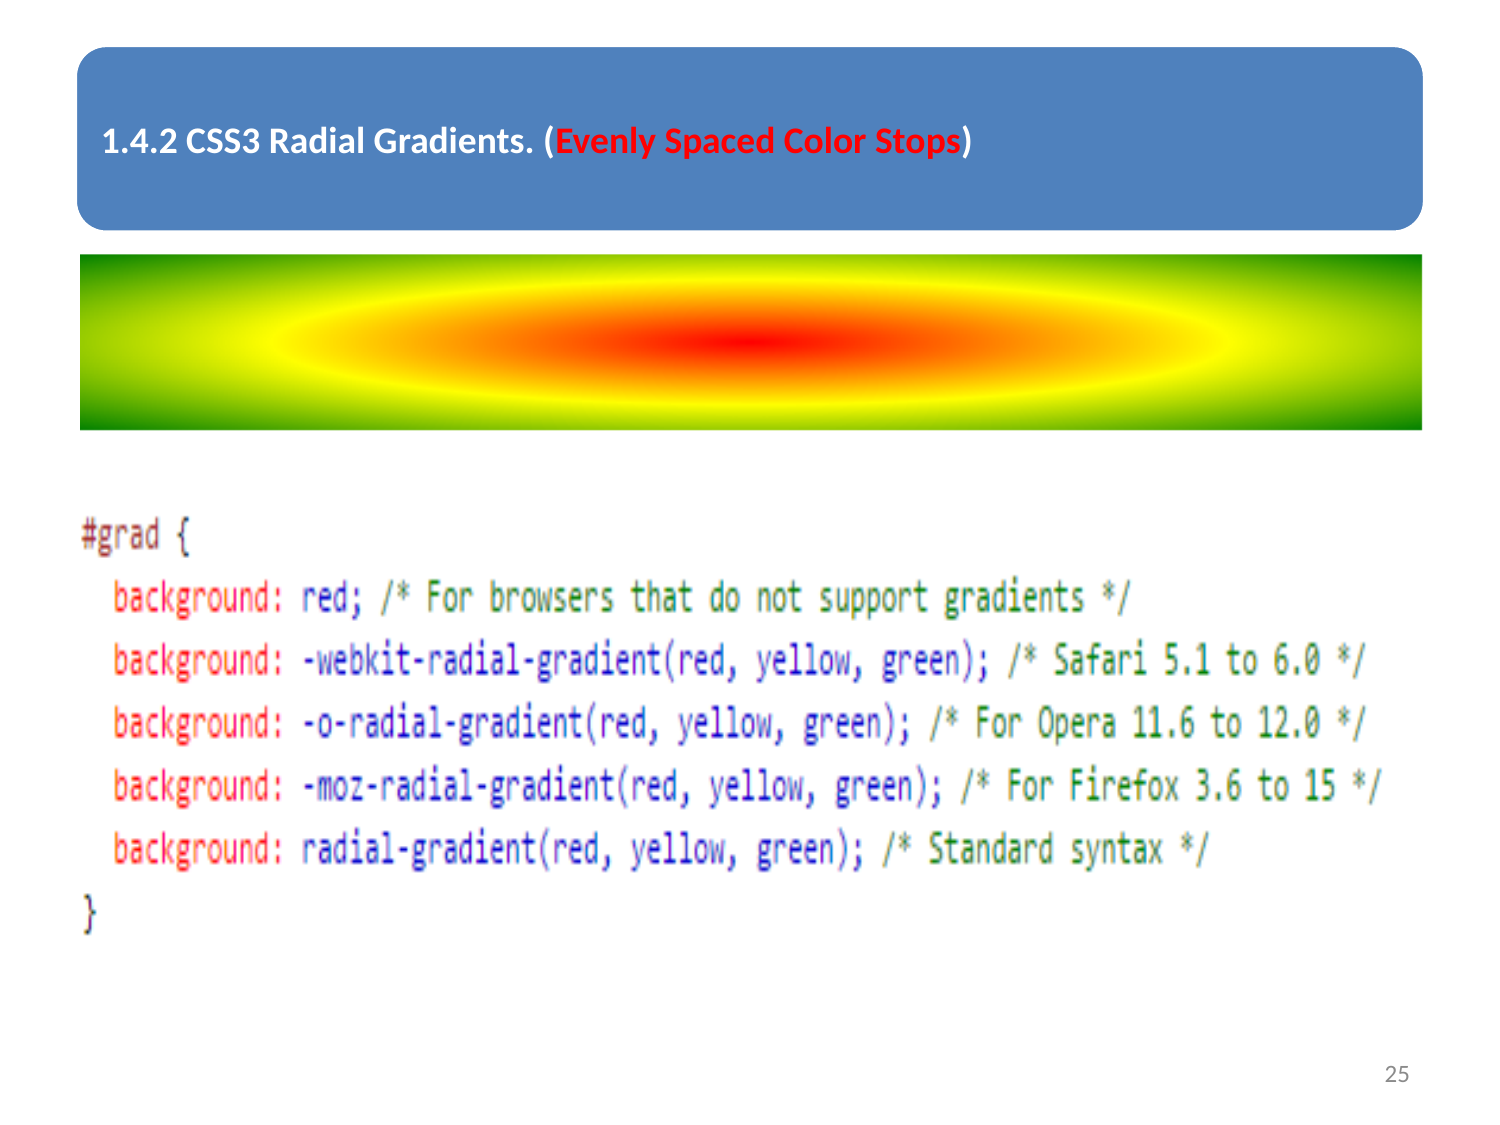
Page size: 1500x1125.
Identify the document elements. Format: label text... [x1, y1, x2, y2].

picture [79, 253, 1426, 433]
slide_number 25 [1074, 1042, 1425, 1103]
picture [79, 499, 1426, 963]
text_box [74, 44, 1426, 233]
